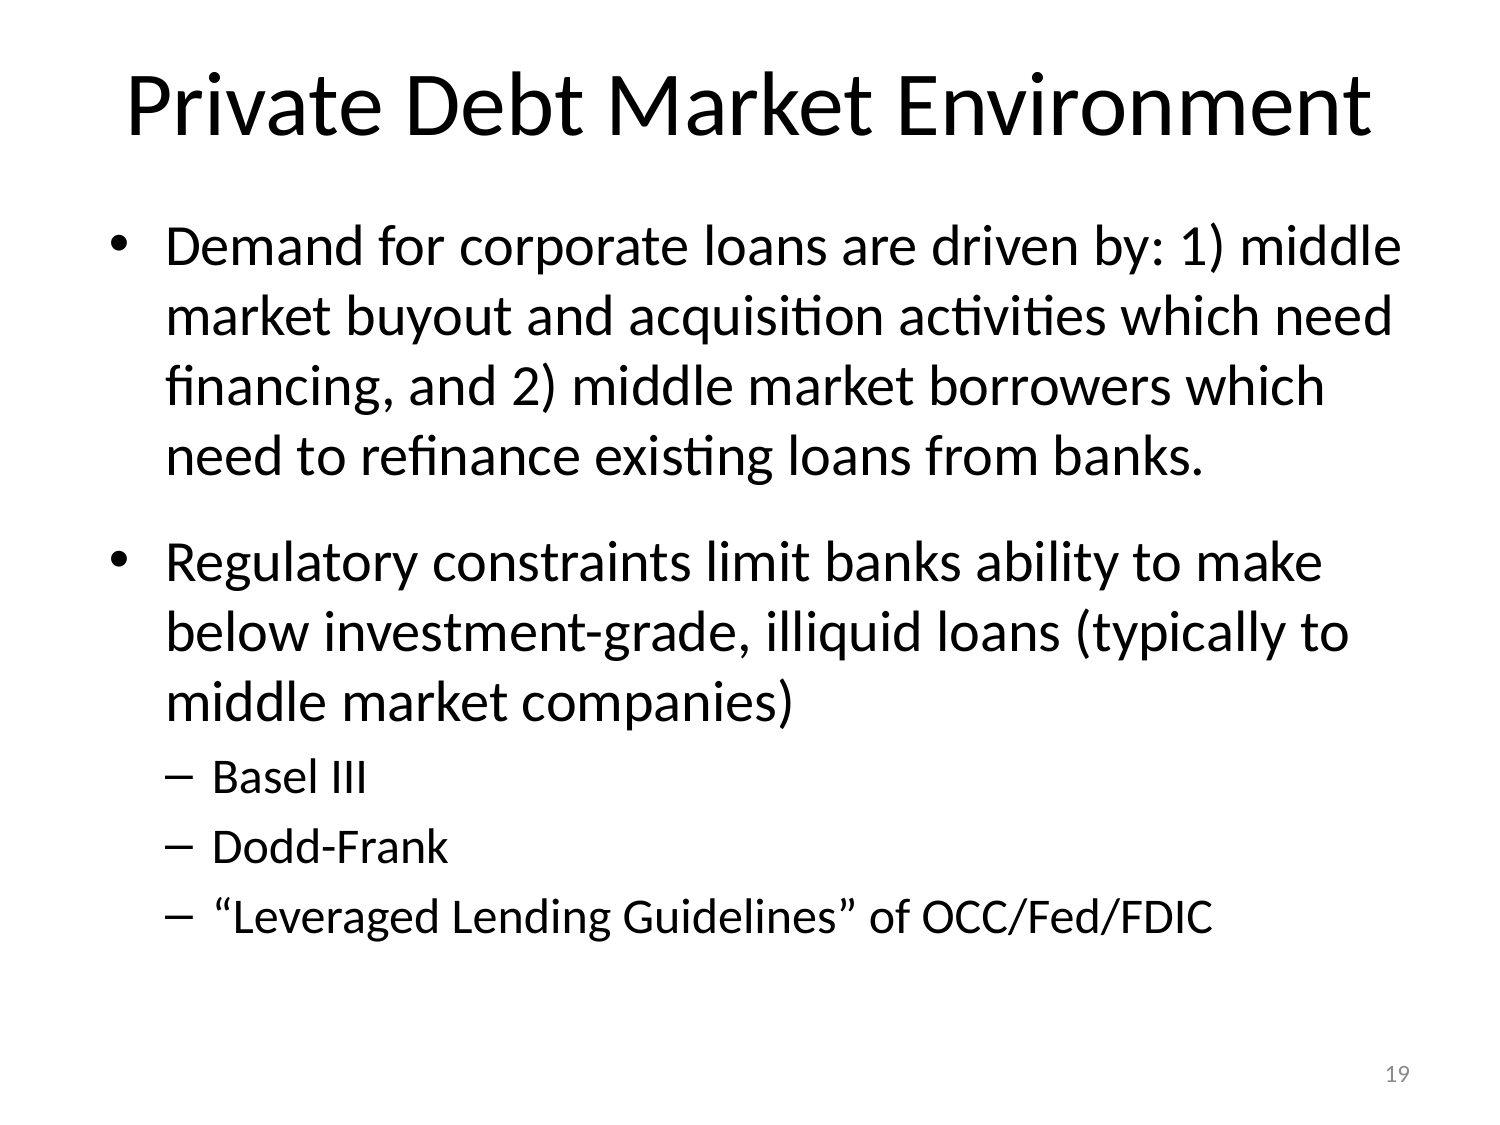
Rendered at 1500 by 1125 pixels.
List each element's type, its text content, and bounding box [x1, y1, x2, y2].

title Private Debt Market Environment [75, 4, 1425, 193]
slide_number 19 [1074, 1042, 1425, 1103]
list Demand for corporate loans are driven by: 1) middle market buyout and acquisition activities which need financing, and 2) middle market borrowers which need to refinance existing loans from banks. Regulatory constraints limit banks ability to make below investment-grade, illiquid loans (typically to middle market companies) Basel III Dodd-Frank “Leveraged Lending Guidelines” of OCC/Fed/FDIC [75, 200, 1425, 1100]
